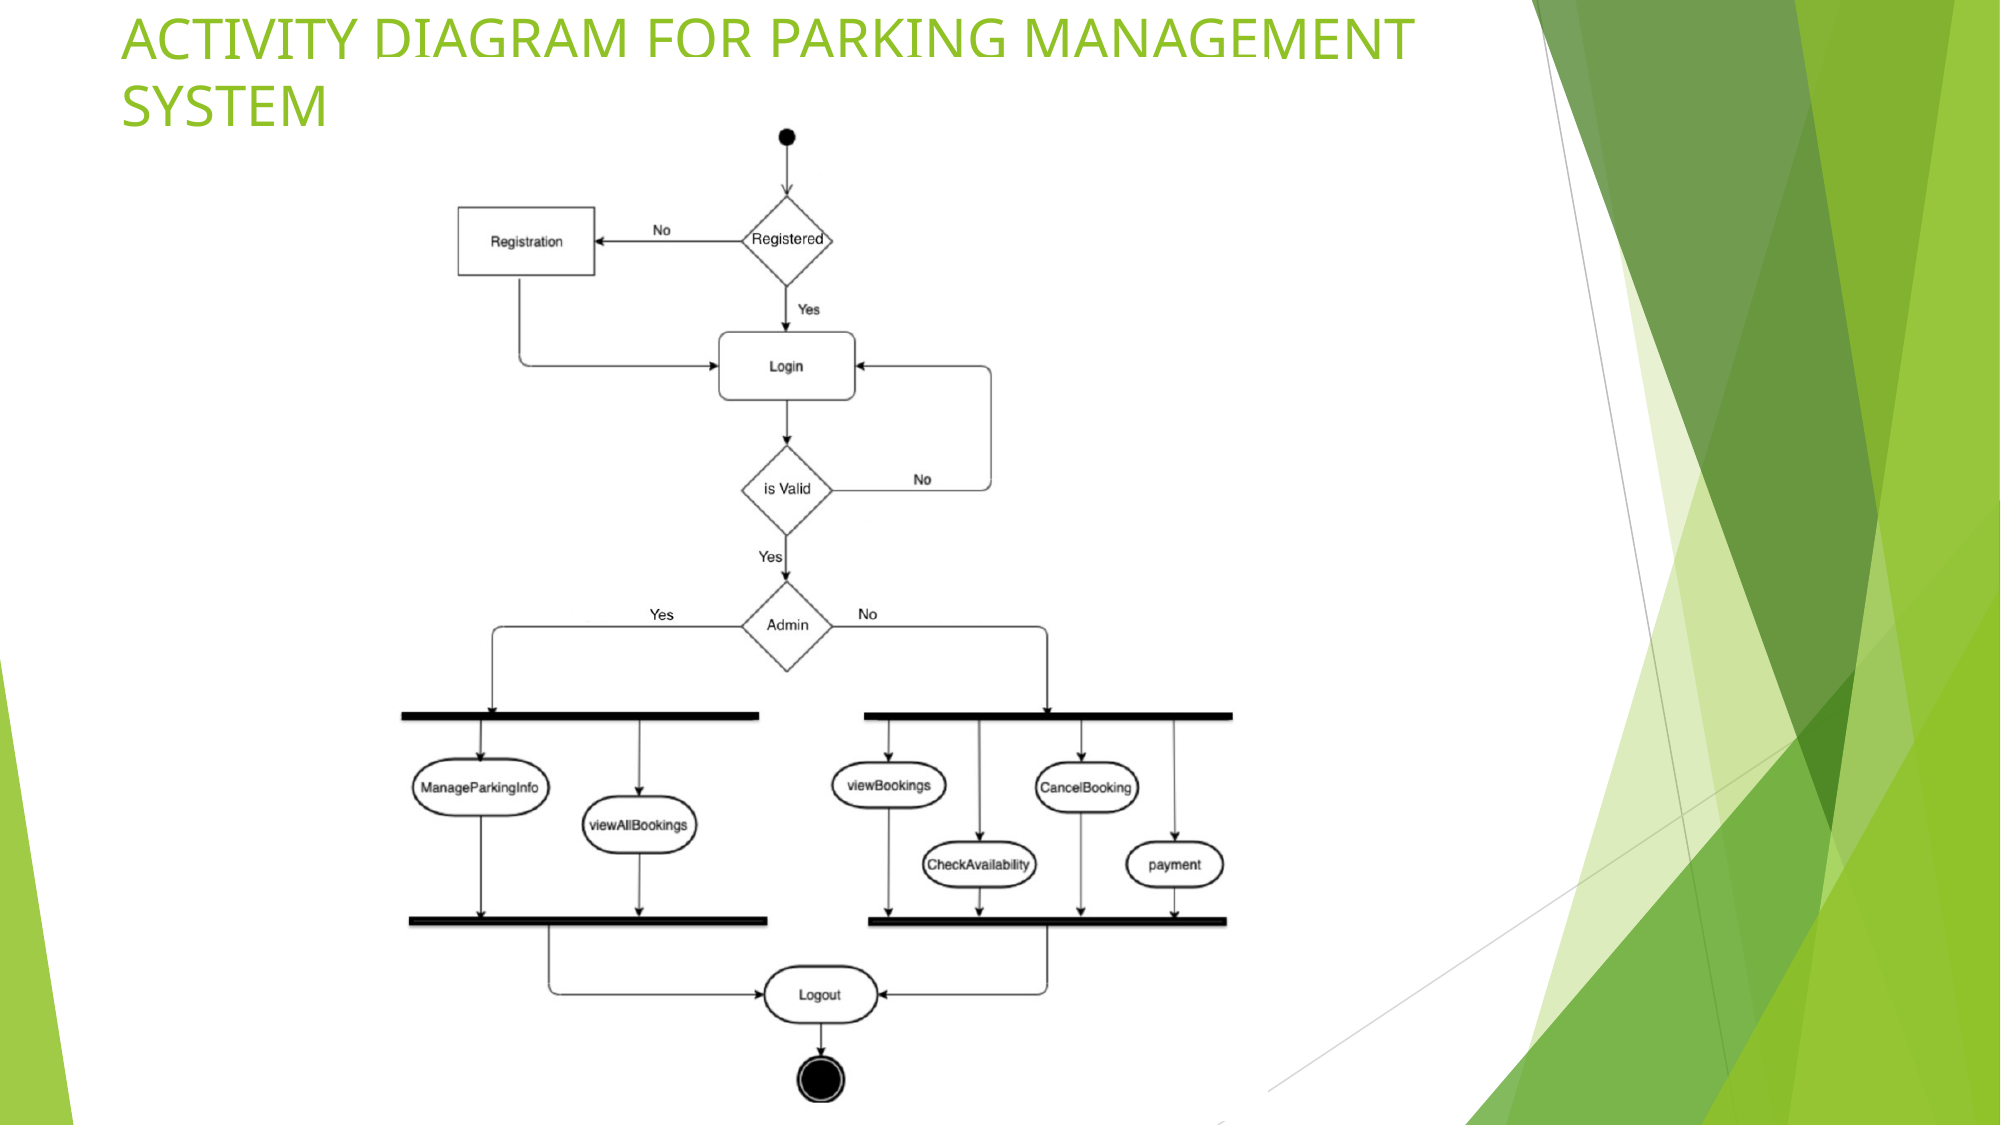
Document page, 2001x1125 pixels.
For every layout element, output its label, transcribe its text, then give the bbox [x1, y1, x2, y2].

picture [378, 57, 1268, 1121]
title ACTIVITY DIAGRAM FOR PARKING MANAGEMENT SYSTEM [114, 0, 1532, 123]
